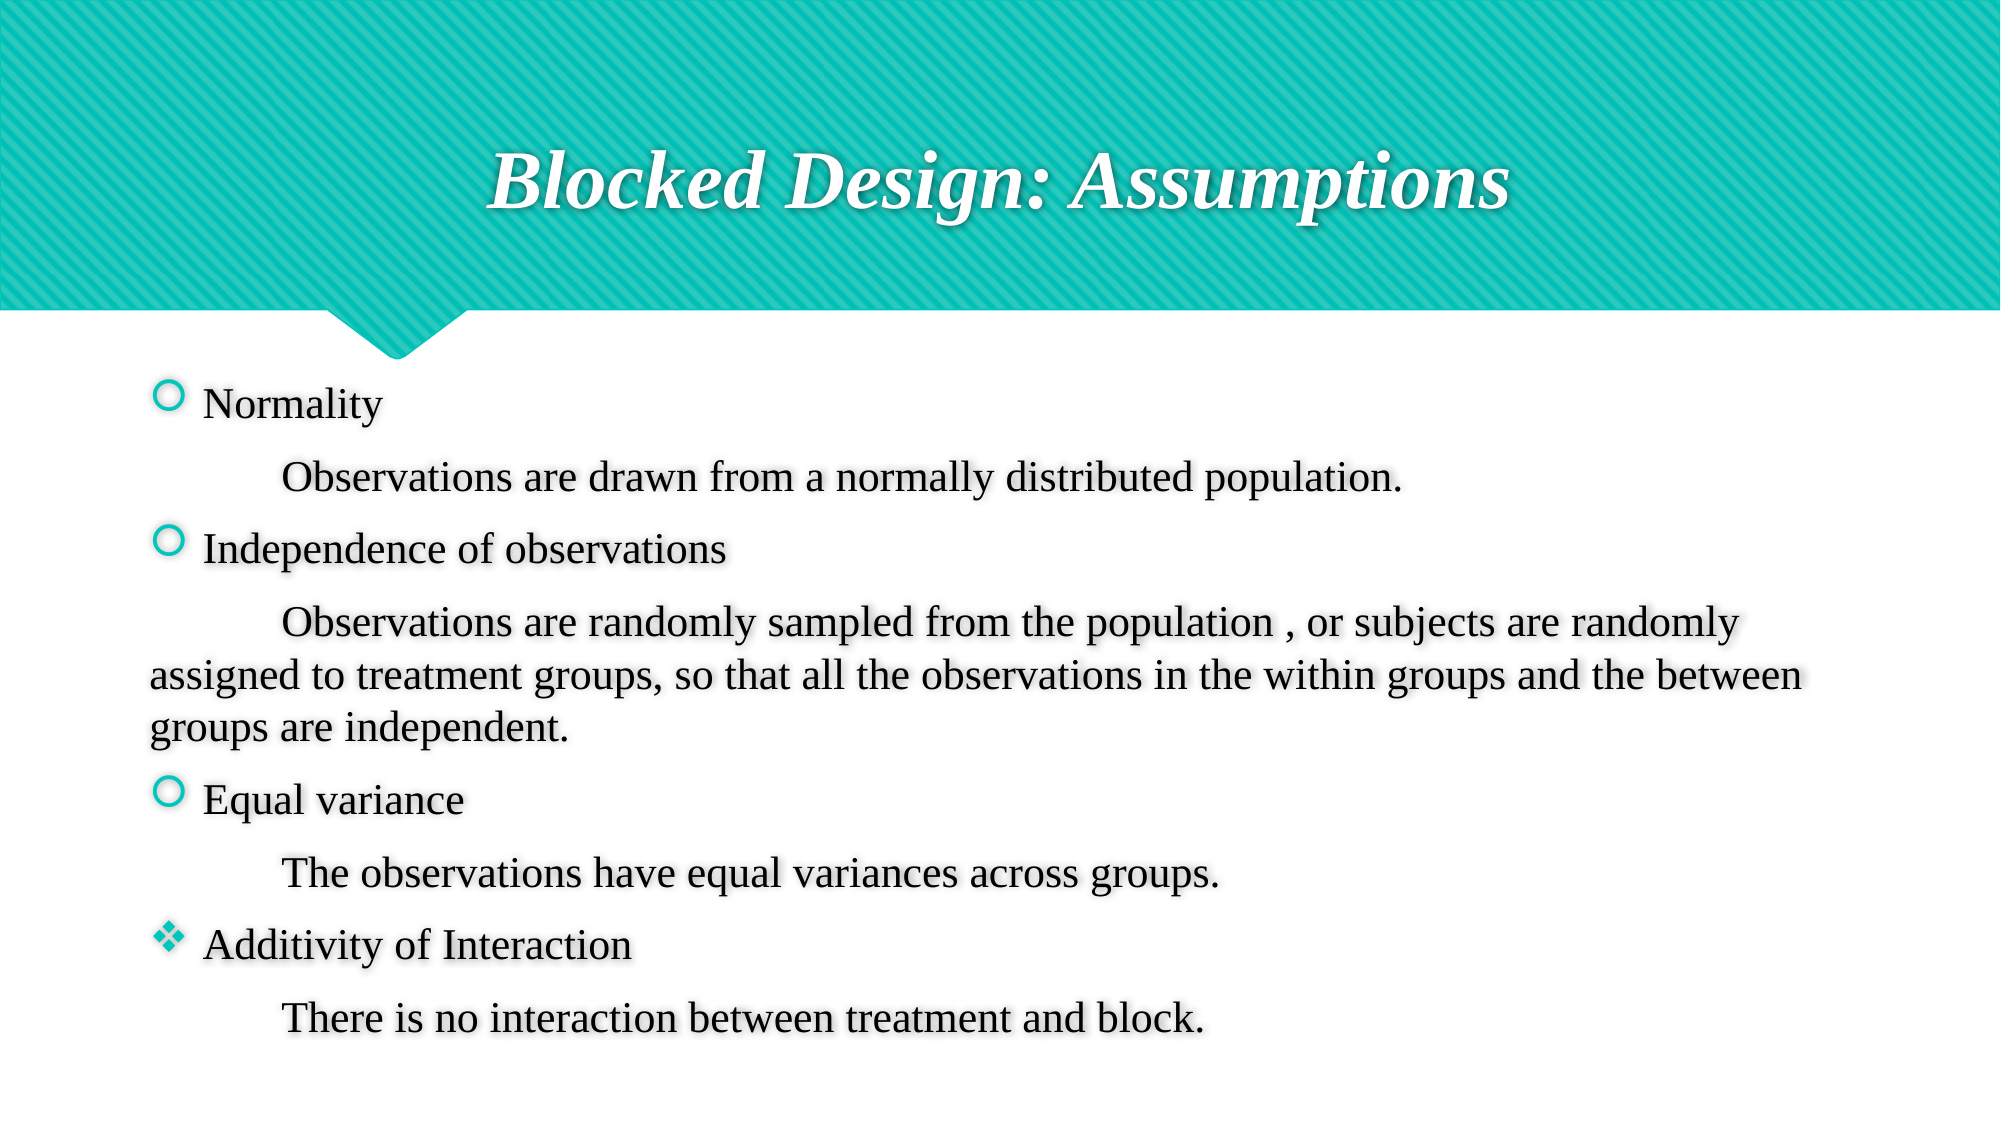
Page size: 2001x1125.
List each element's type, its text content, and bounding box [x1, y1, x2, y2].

list Normality Observations are drawn from a normally distributed population. Independence of observations Observations are randomly sampled from the population , or subjects are randomly assigned to treatment groups, so that all the observations in the within groups and the between groups are independent. Equal variance The observations have equal variances across groups. Additivity of Interaction There is no interaction between treatment and block. [134, 364, 1866, 1052]
title Blocked Design: Assumptions [132, 73, 1868, 233]
